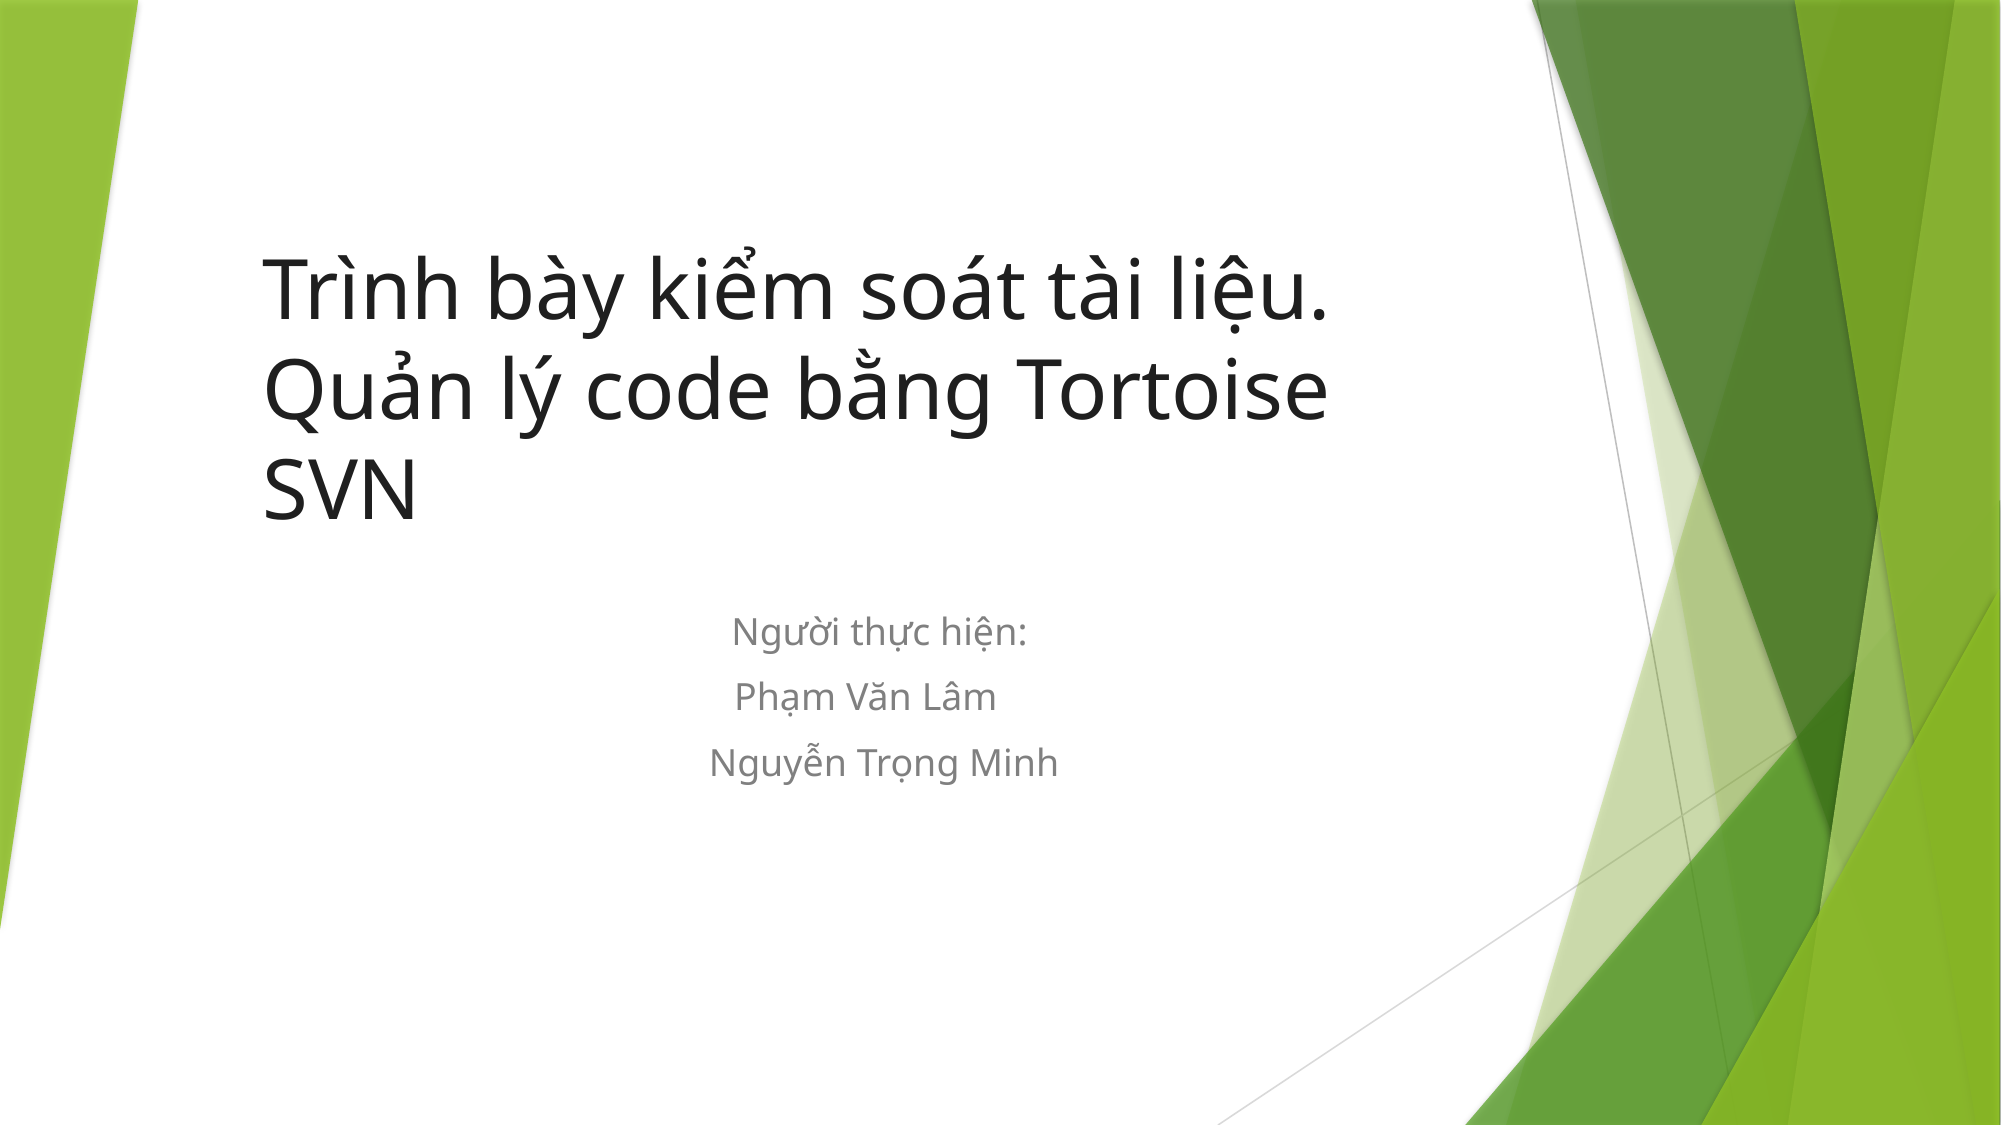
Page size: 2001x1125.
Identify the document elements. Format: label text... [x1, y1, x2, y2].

title Trình bày kiểm soát tài liệu. Quản lý code bằng Tortoise SVN [247, 159, 1522, 544]
subtitle Người thực hiện: Phạm Văn Lâm Nguyễn Trọng Minh [247, 600, 1522, 825]
